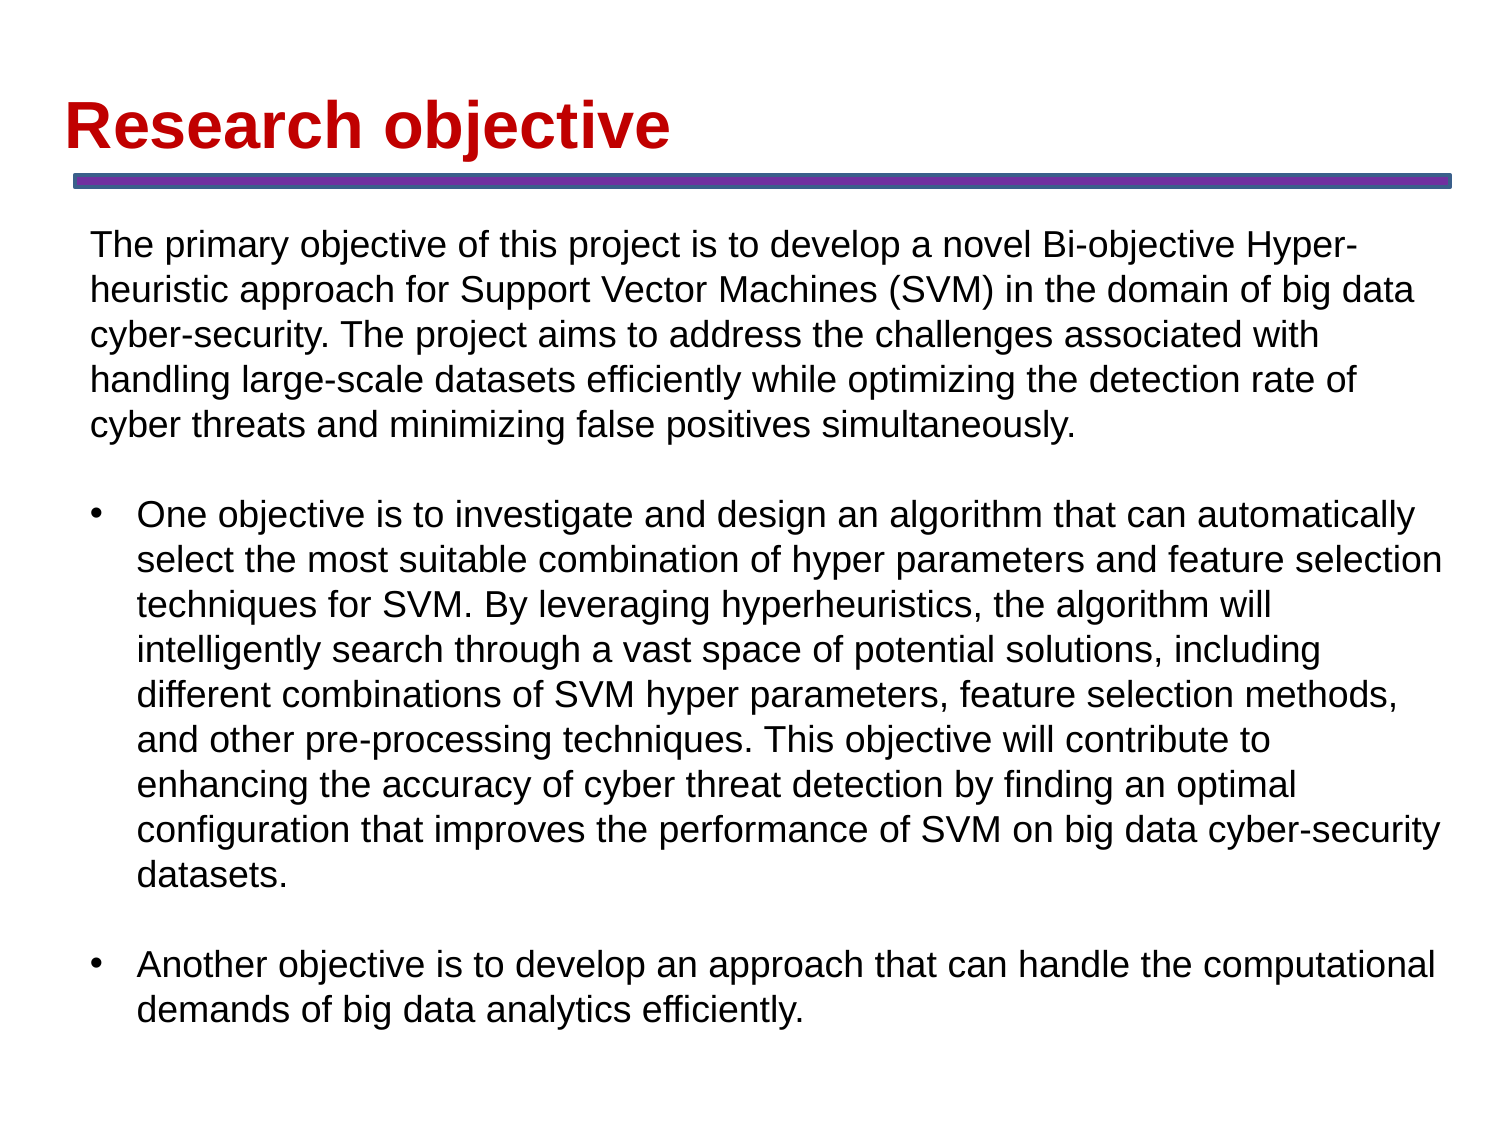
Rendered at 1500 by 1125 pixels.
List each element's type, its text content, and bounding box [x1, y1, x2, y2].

text_box [75, 174, 1450, 188]
text_box The primary objective of this project is to develop a novel Bi-objective Hyper-heuristic approach for Support Vector Machines (SVM) in the domain of big data cyber-security. The project aims to address the challenges associated with handling large-scale datasets efficiently while optimizing the detection rate of cyber threats and minimizing false positives simultaneously. One objective is to investigate and design an algorithm that can automatically select the most suitable combination of hyper parameters and feature selection techniques for SVM. By leveraging hyperheuristics, the algorithm will intelligently search through a vast space of potential solutions, including different combinations of SVM hyper parameters, feature selection methods, and other pre-processing techniques. This objective will contribute to enhancing the accuracy of cyber threat detection by finding an optimal configuration that improves the performance of SVM on big data cyber-security datasets. Another objective is to develop an approach that can handle the computational demands of big data analytics efficiently. [75, 212, 1463, 1038]
text_box Research objective [49, 74, 813, 170]
